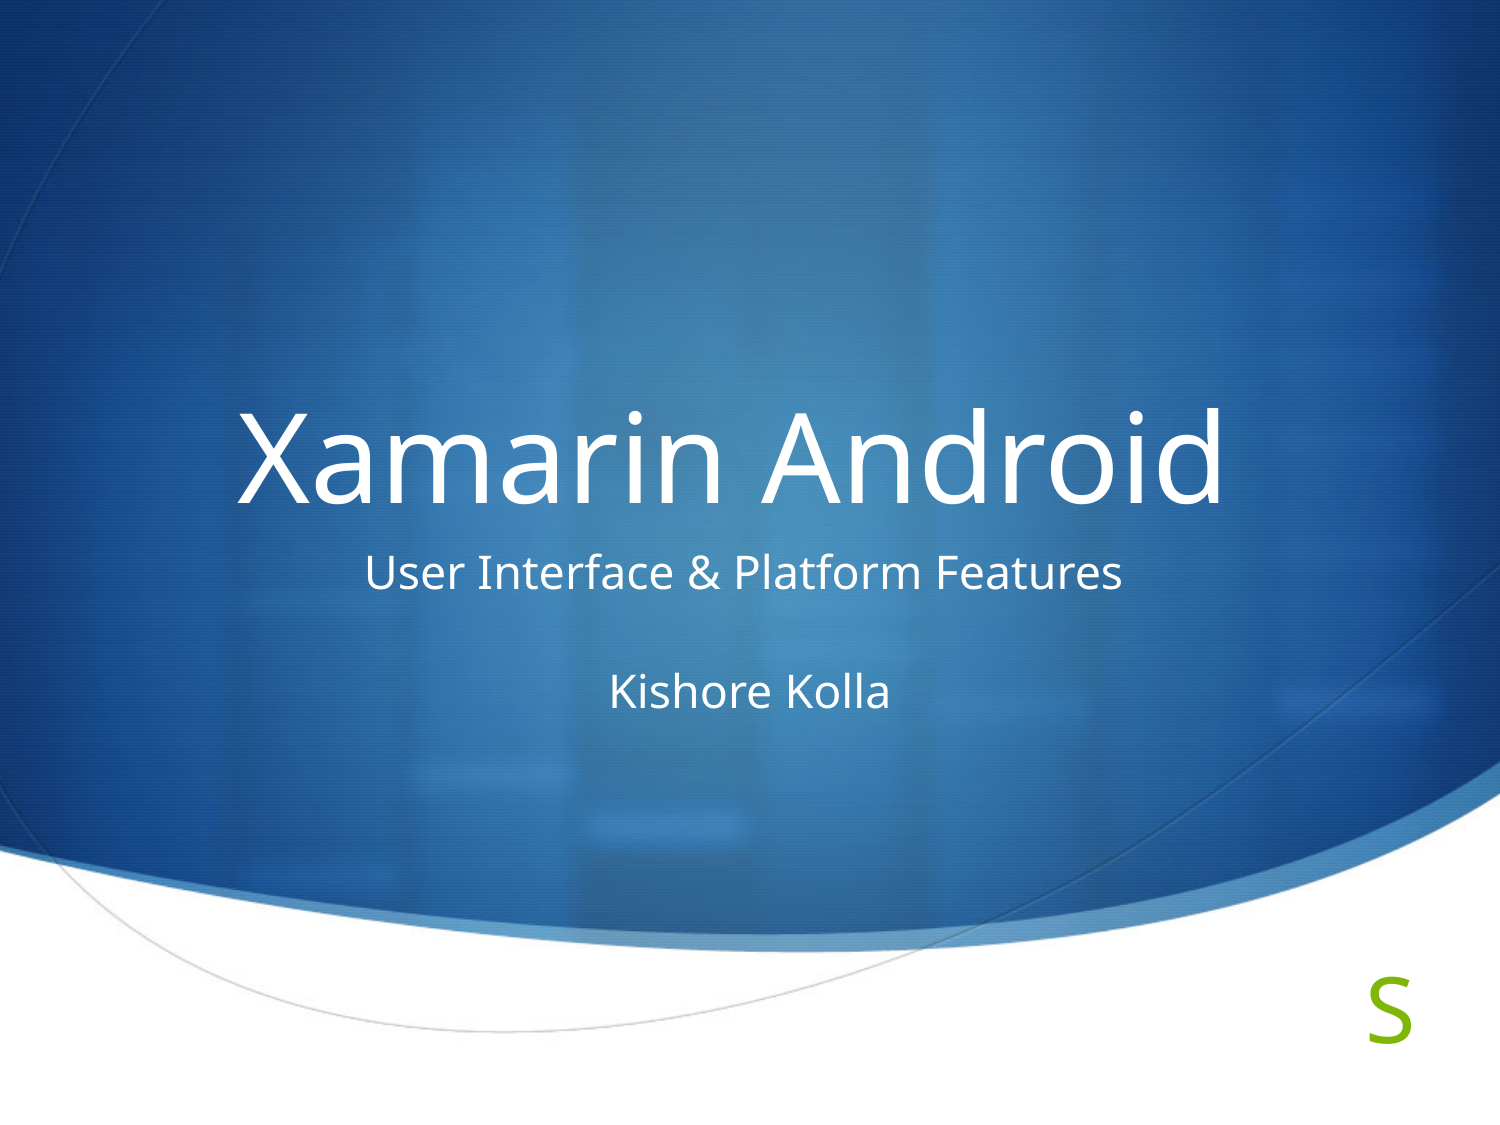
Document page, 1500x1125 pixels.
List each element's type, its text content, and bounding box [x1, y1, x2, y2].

title Xamarin Android [75, 212, 1425, 529]
picture [0, 0, 1500, 1125]
subtitle User Interface & Platform Features Kishore Kolla [75, 542, 1425, 718]
